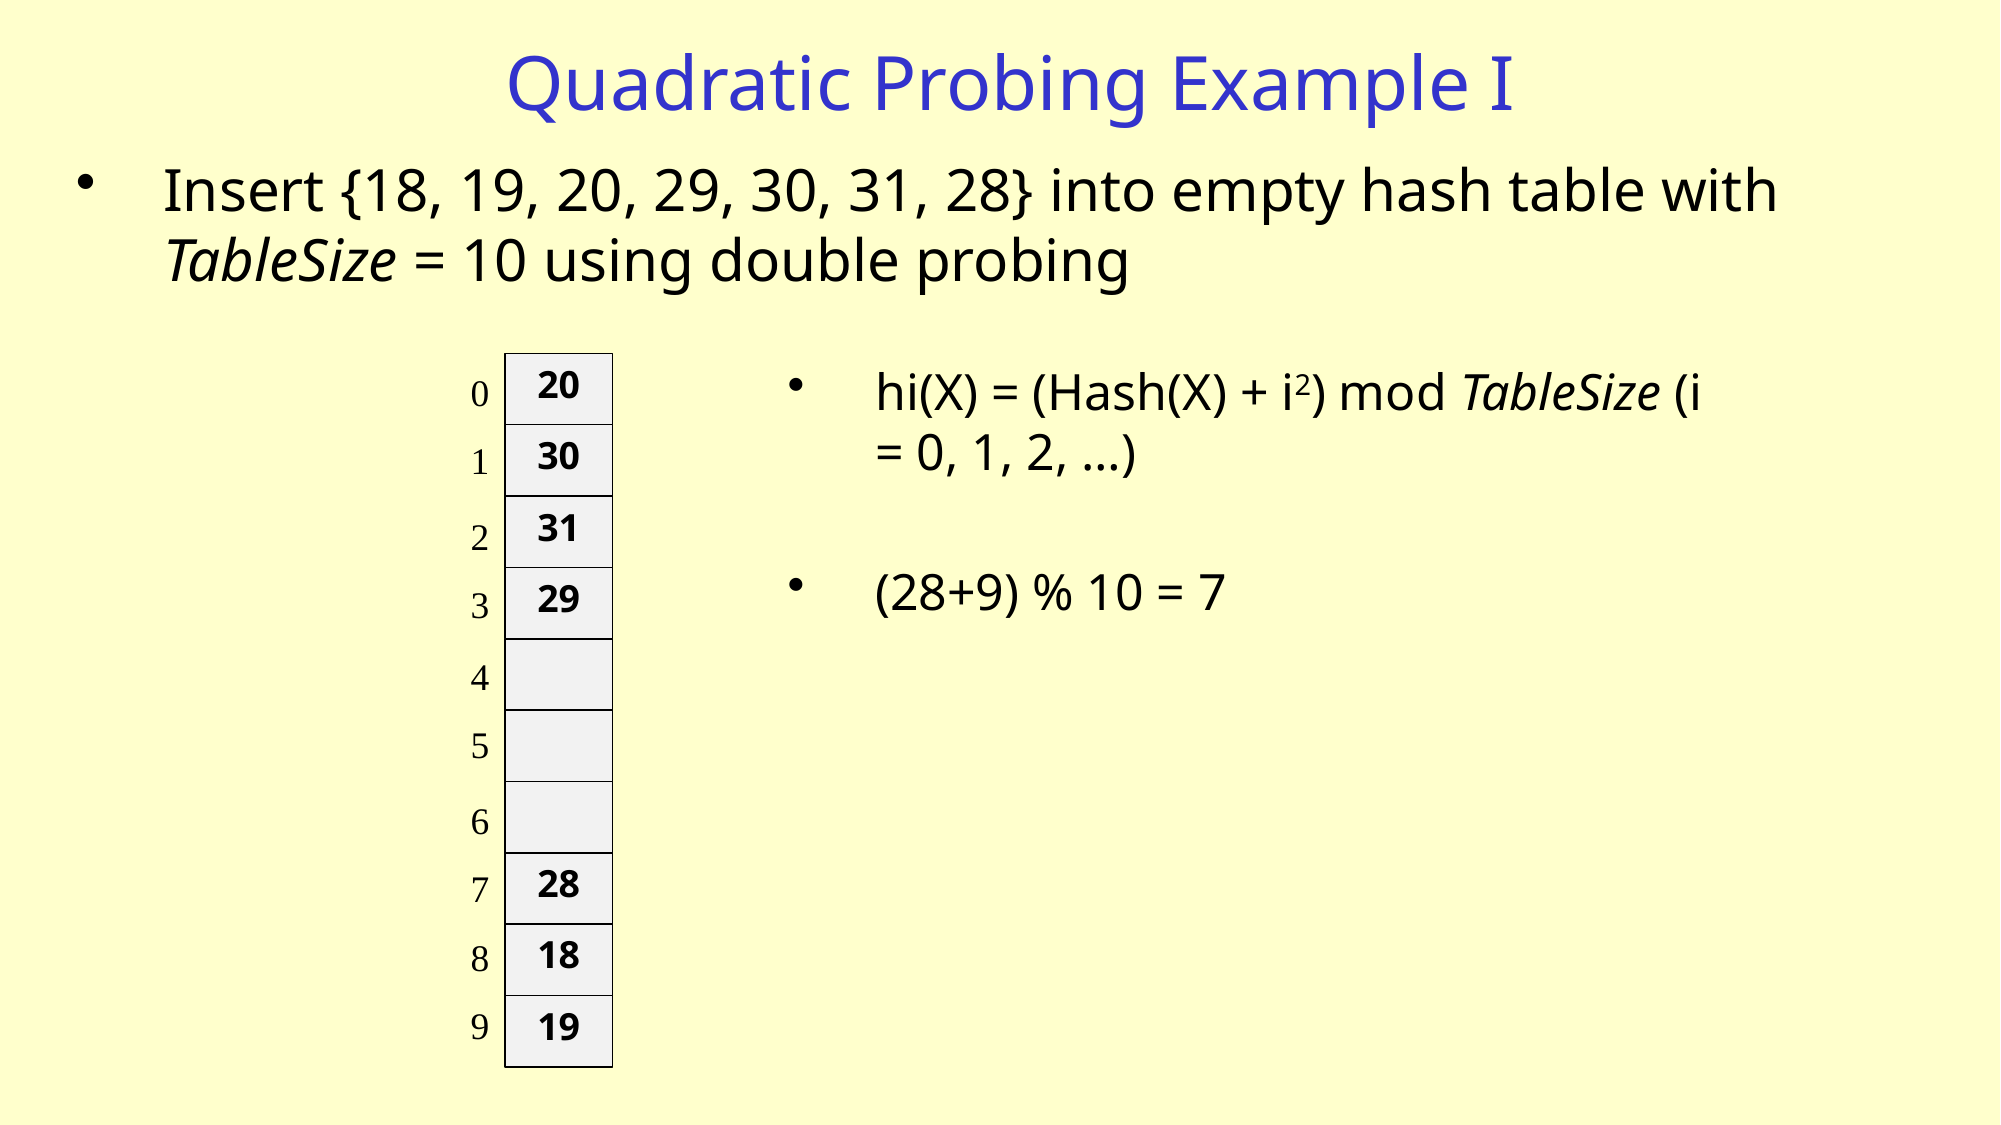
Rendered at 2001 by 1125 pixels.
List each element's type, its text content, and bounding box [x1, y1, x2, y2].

text_box 5 [455, 713, 505, 774]
text_box 30 [504, 424, 613, 496]
list Insert {18, 19, 20, 29, 30, 31, 28} into empty hash table with TableSize = 10 using double probing [60, 145, 1926, 287]
text_box 3 [455, 573, 505, 634]
text_box 18 [504, 924, 613, 995]
text_box 7 [455, 857, 505, 918]
text_box hi(X) = (Hash(X) + i2) mod TableSize (i = 0, 1, 2, …) (28+9) % 10 = 7 [772, 353, 1727, 879]
text_box 20 [504, 353, 613, 424]
text_box 2 [455, 505, 505, 566]
text_box 29 [504, 567, 613, 638]
text_box 28 [504, 852, 613, 924]
text_box [504, 710, 613, 781]
text_box [504, 638, 613, 710]
text_box 1 [455, 429, 505, 490]
text_box [504, 781, 613, 852]
text_box 9 [455, 994, 505, 1055]
text_box 4 [455, 645, 505, 706]
text_box 19 [504, 995, 613, 1067]
title Quadratic Probing Example I [295, 23, 1727, 138]
text_box 6 [455, 789, 505, 850]
text_box 0 [455, 361, 505, 422]
text_box 31 [504, 496, 613, 567]
text_box 8 [455, 926, 505, 986]
